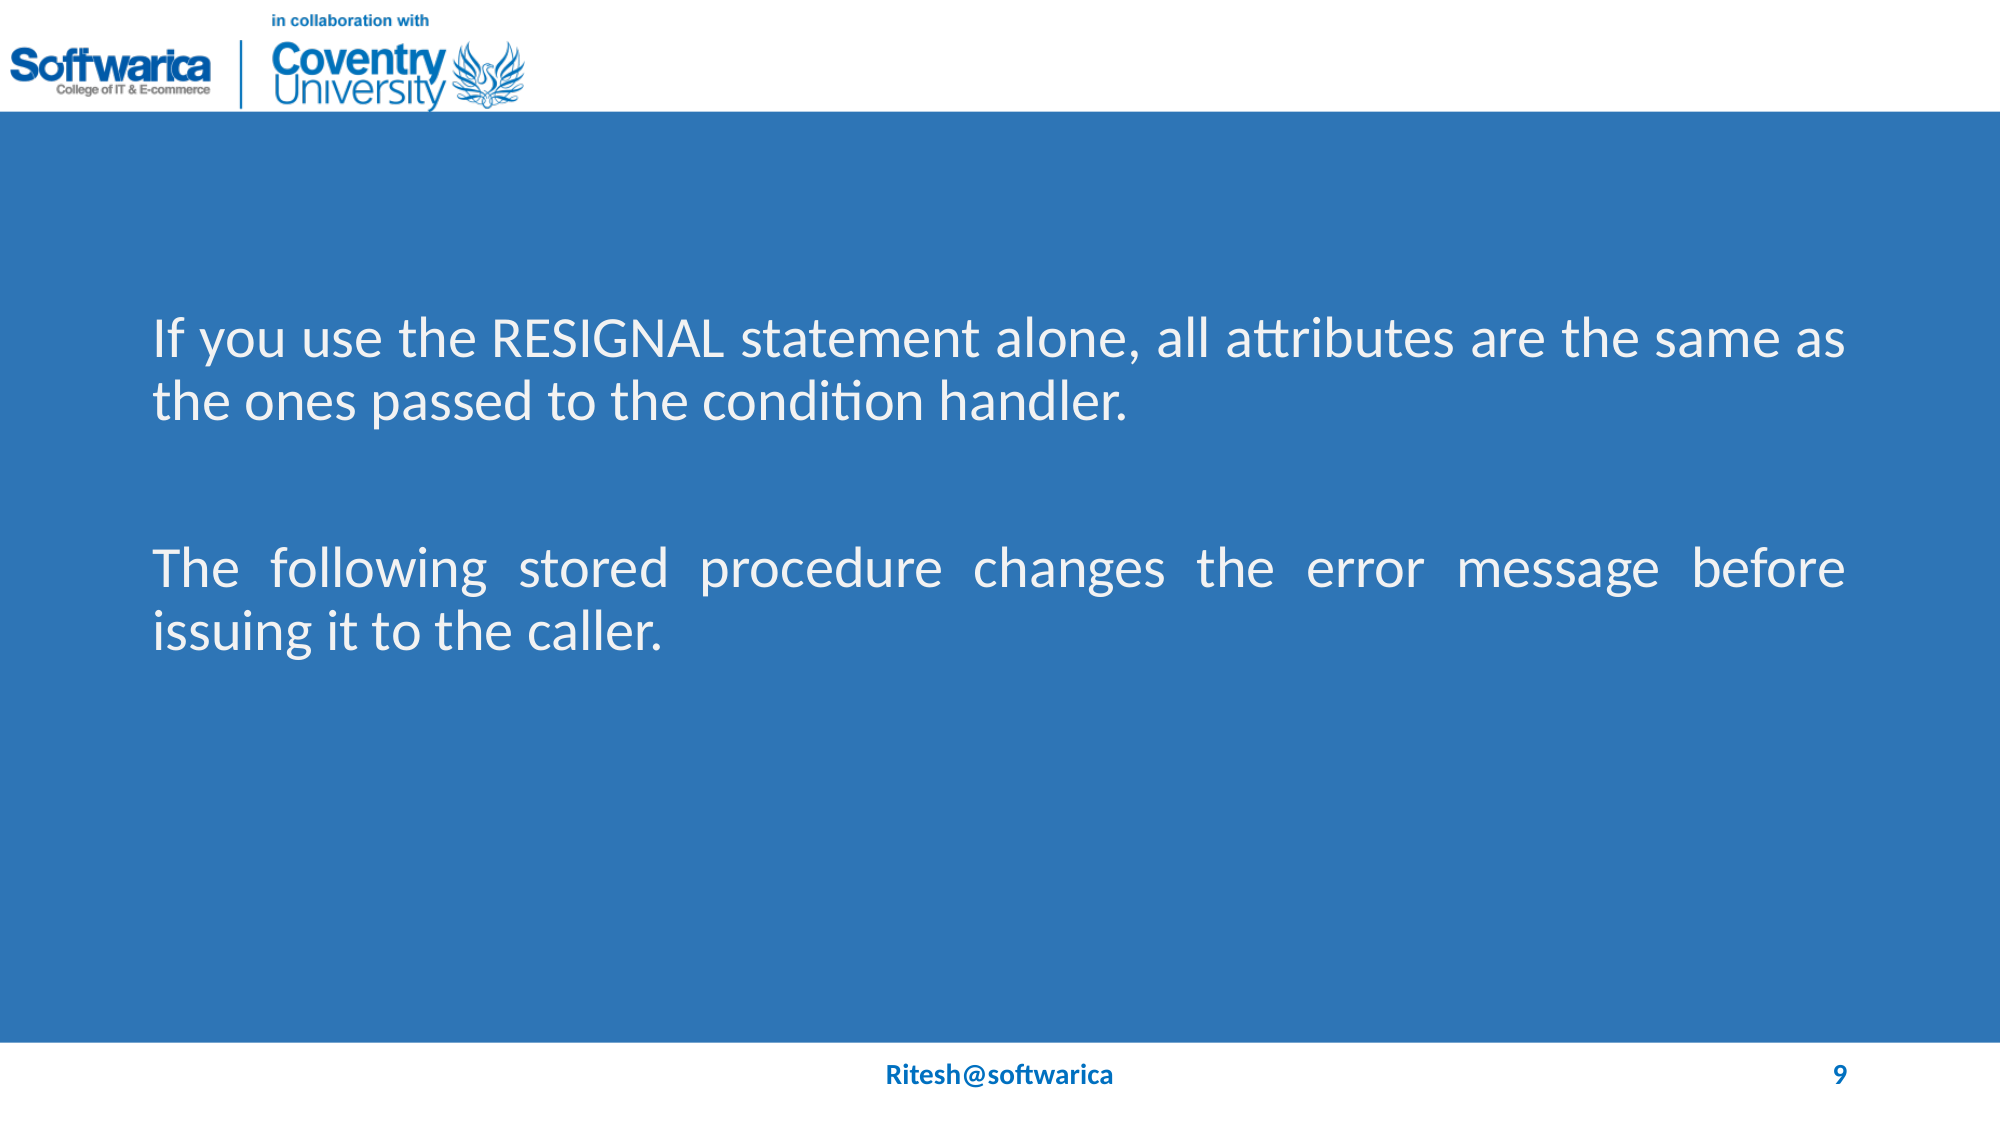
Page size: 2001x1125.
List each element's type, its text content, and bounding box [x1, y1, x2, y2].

picture [10, 14, 525, 112]
footer Ritesh@softwarica [662, 1042, 1338, 1103]
slide_number 9 [1412, 1042, 1863, 1103]
list If you use the RESIGNAL statement alone, all attributes are the same as the ones passed to the condition handler. The following stored procedure changes the error message before issuing it to the caller. [137, 299, 1863, 1014]
